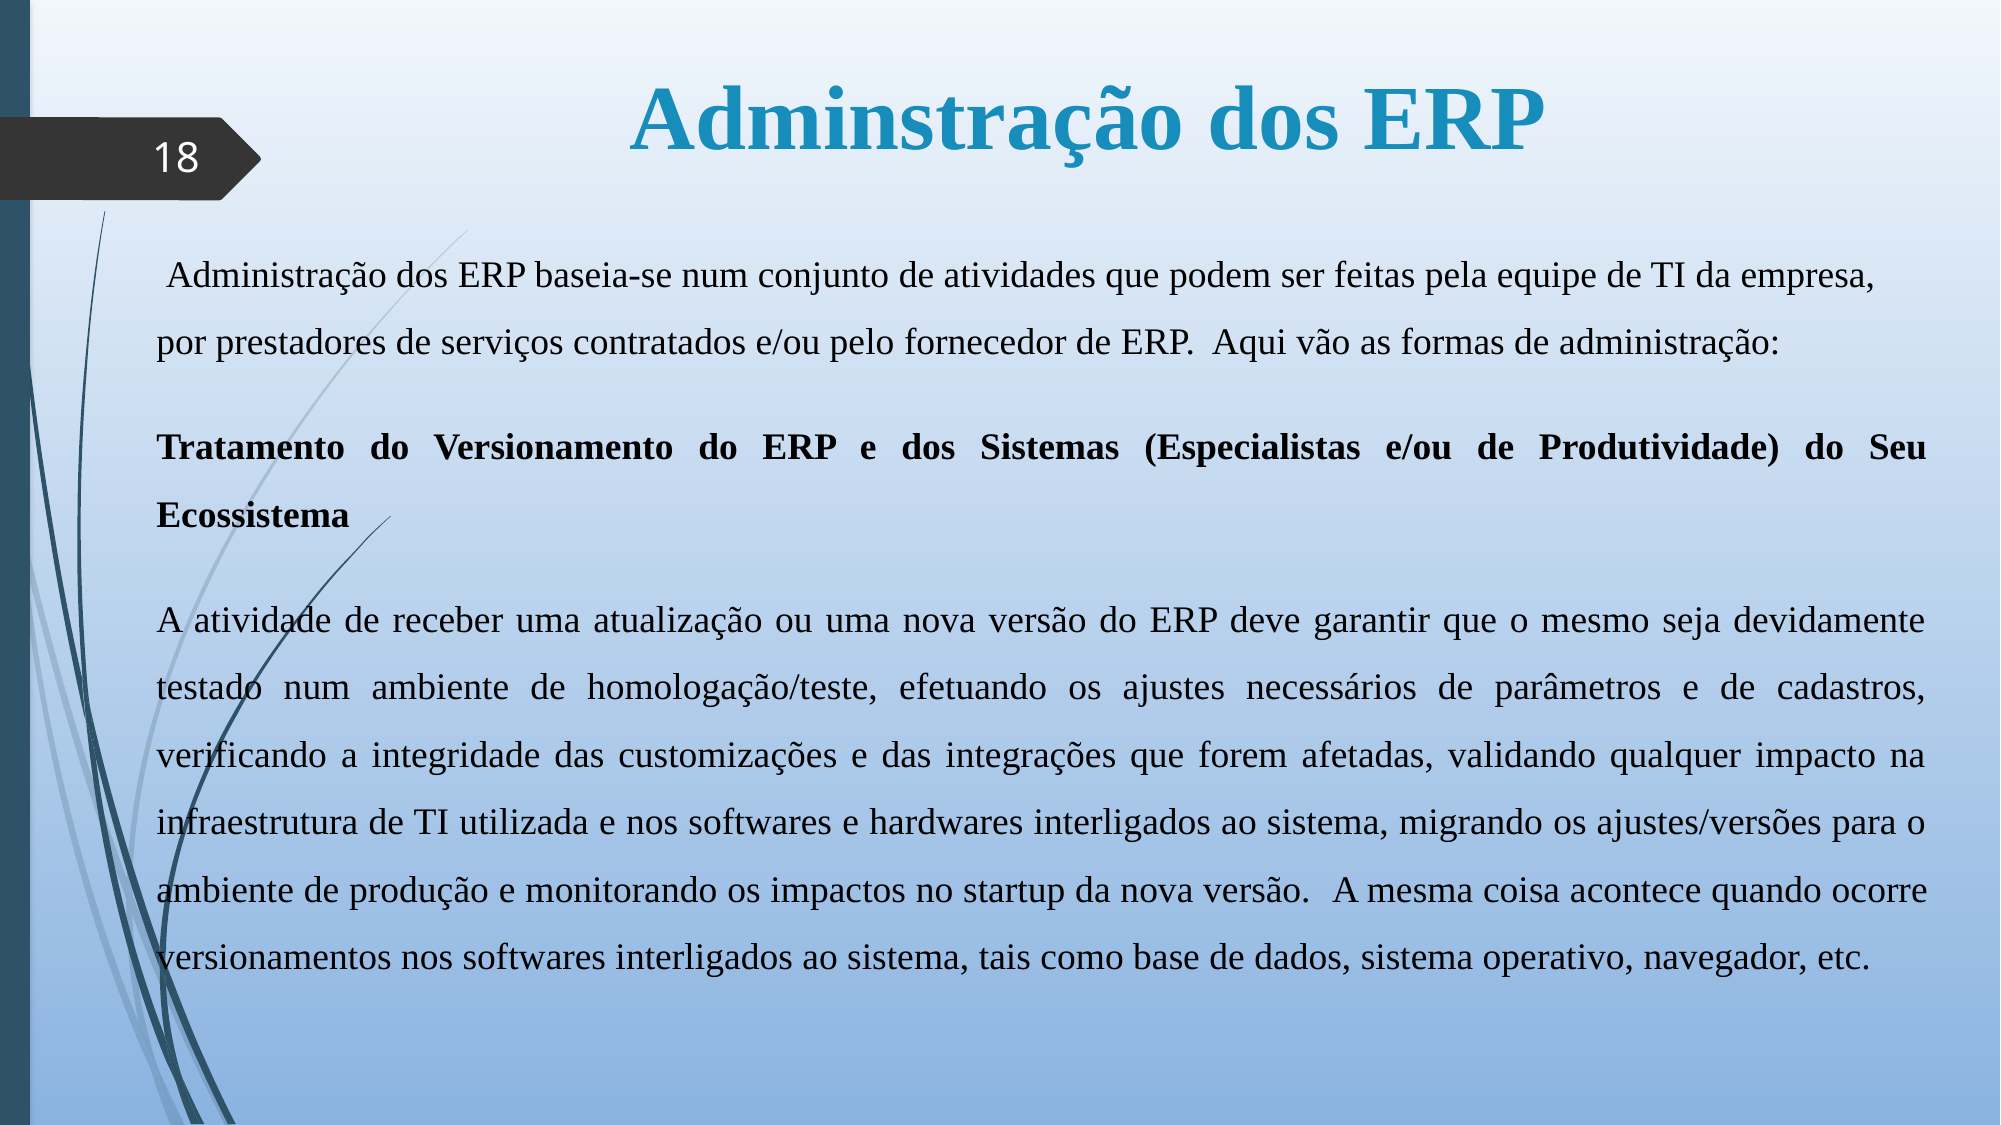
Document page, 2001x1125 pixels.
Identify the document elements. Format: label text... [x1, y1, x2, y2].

list Administração dos ERP baseia-se num conjunto de atividades que podem ser feitas pela equipe de TI da empresa, por prestadores de serviços contratados e/ou pelo fornecedor de ERP. Aqui vão as formas de administração: Tratamento do Versionamento do ERP e dos Sistemas (Especialistas e/ou de Produtividade) do Seu Ecossistema A atividade de receber uma atualização ou uma nova versão do ERP deve garantir que o mesmo seja devidamente testado num ambiente de homologação/teste, efetuando os ajustes necessários de parâmetros e de cadastros, verificando a integridade das customizações e das integrações que forem afetadas, validando qualquer impacto na infraestrutura de TI utilizada e nos softwares e hardwares interligados ao sistema, migrando os ajustes/versões para o ambiente de produção e monitorando os impactos no startup da nova versão. A mesma coisa acontece quando ocorre versionamentos nos softwares interligados ao sistema, tais como base de dados, sistema operativo, navegador, etc. [141, 219, 1944, 1016]
title Adminstração dos ERP [357, 50, 1820, 219]
slide_number 18 [87, 129, 216, 190]
